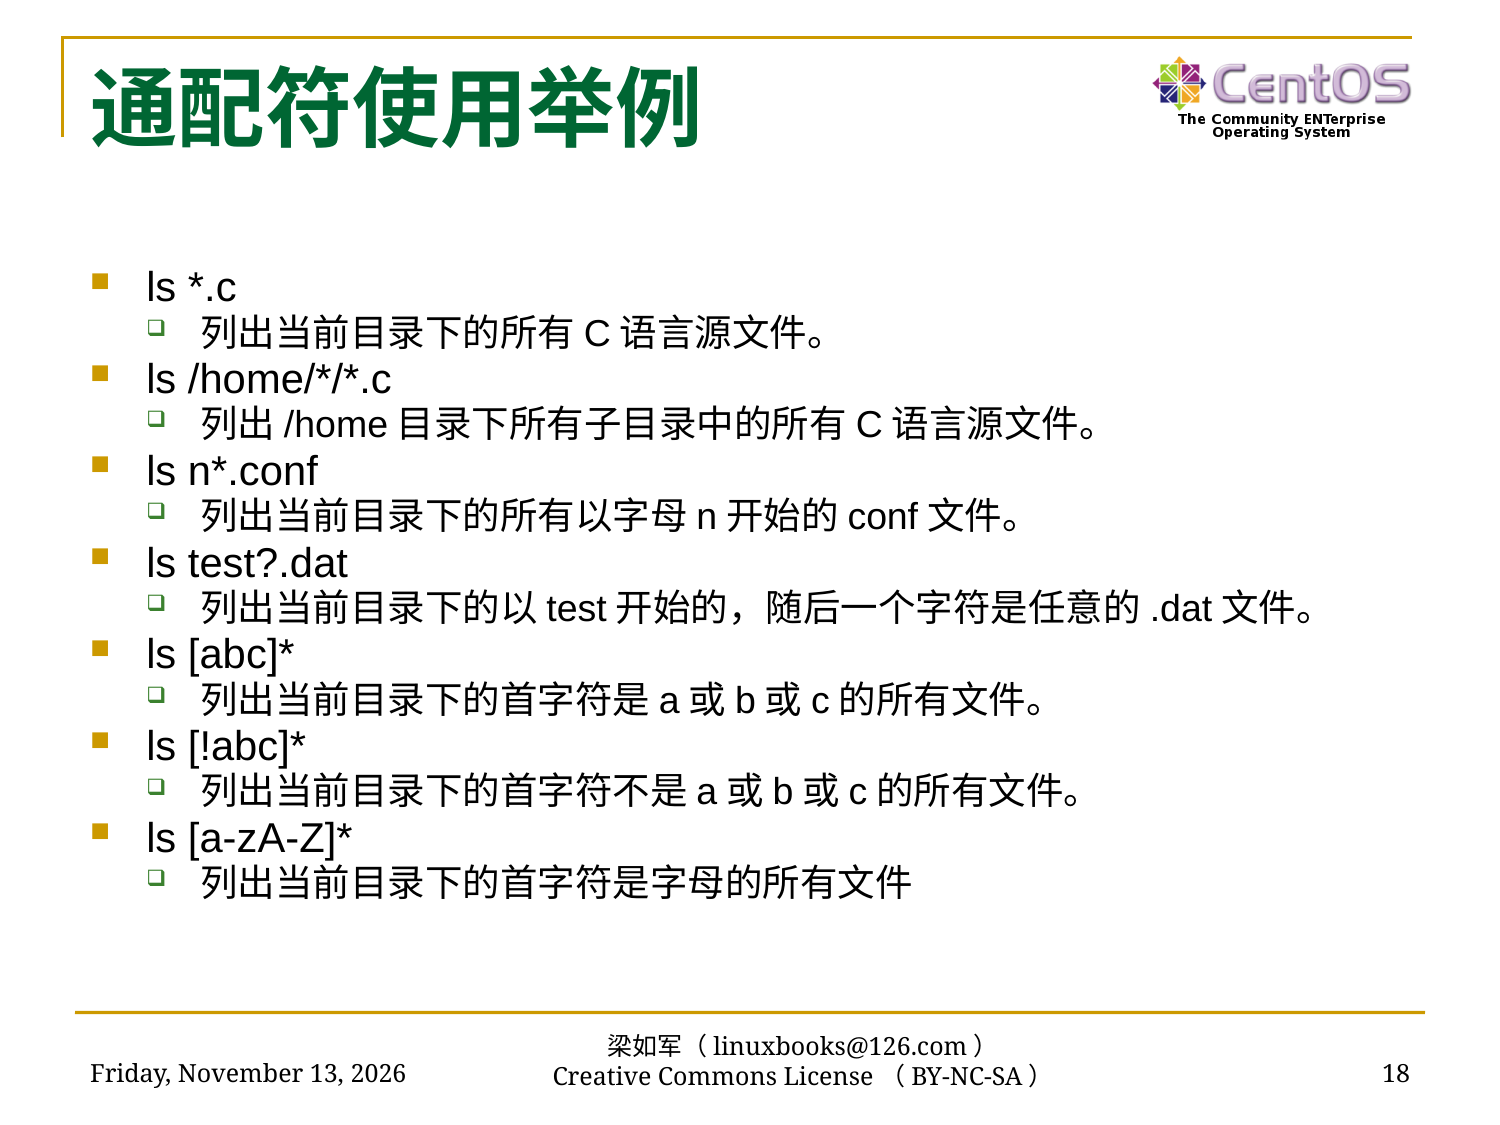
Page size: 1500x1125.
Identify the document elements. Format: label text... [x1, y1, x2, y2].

slide_number 18 [1074, 1023, 1426, 1100]
footer 梁如军（linuxbooks@126.com） Creative Commons License（BY-NC-SA） [359, 1022, 1247, 1099]
title 通配符使用举例 [74, 45, 1426, 233]
list ls *.c 列出当前目录下的所有C语言源文件。 ls /home/*/*.c 列出/home目录下所有子目录中的所有C语言源文件。 ls n*.conf 列出当前目录下的所有以字母n开始的conf文件。 ls test?.dat 列出当前目录下的以test开始的，随后一个字符是任意的.dat文件。 ls [abc]* 列出当前目录下的首字符是a或b或c的所有文件。 ls [!abc]* 列出当前目录下的首字符不是a或b或c的所有文件。 ls [a-zA-Z]* 列出当前目录下的首字符是字母的所有文件 [74, 262, 1426, 1006]
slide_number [74, 1023, 426, 1100]
